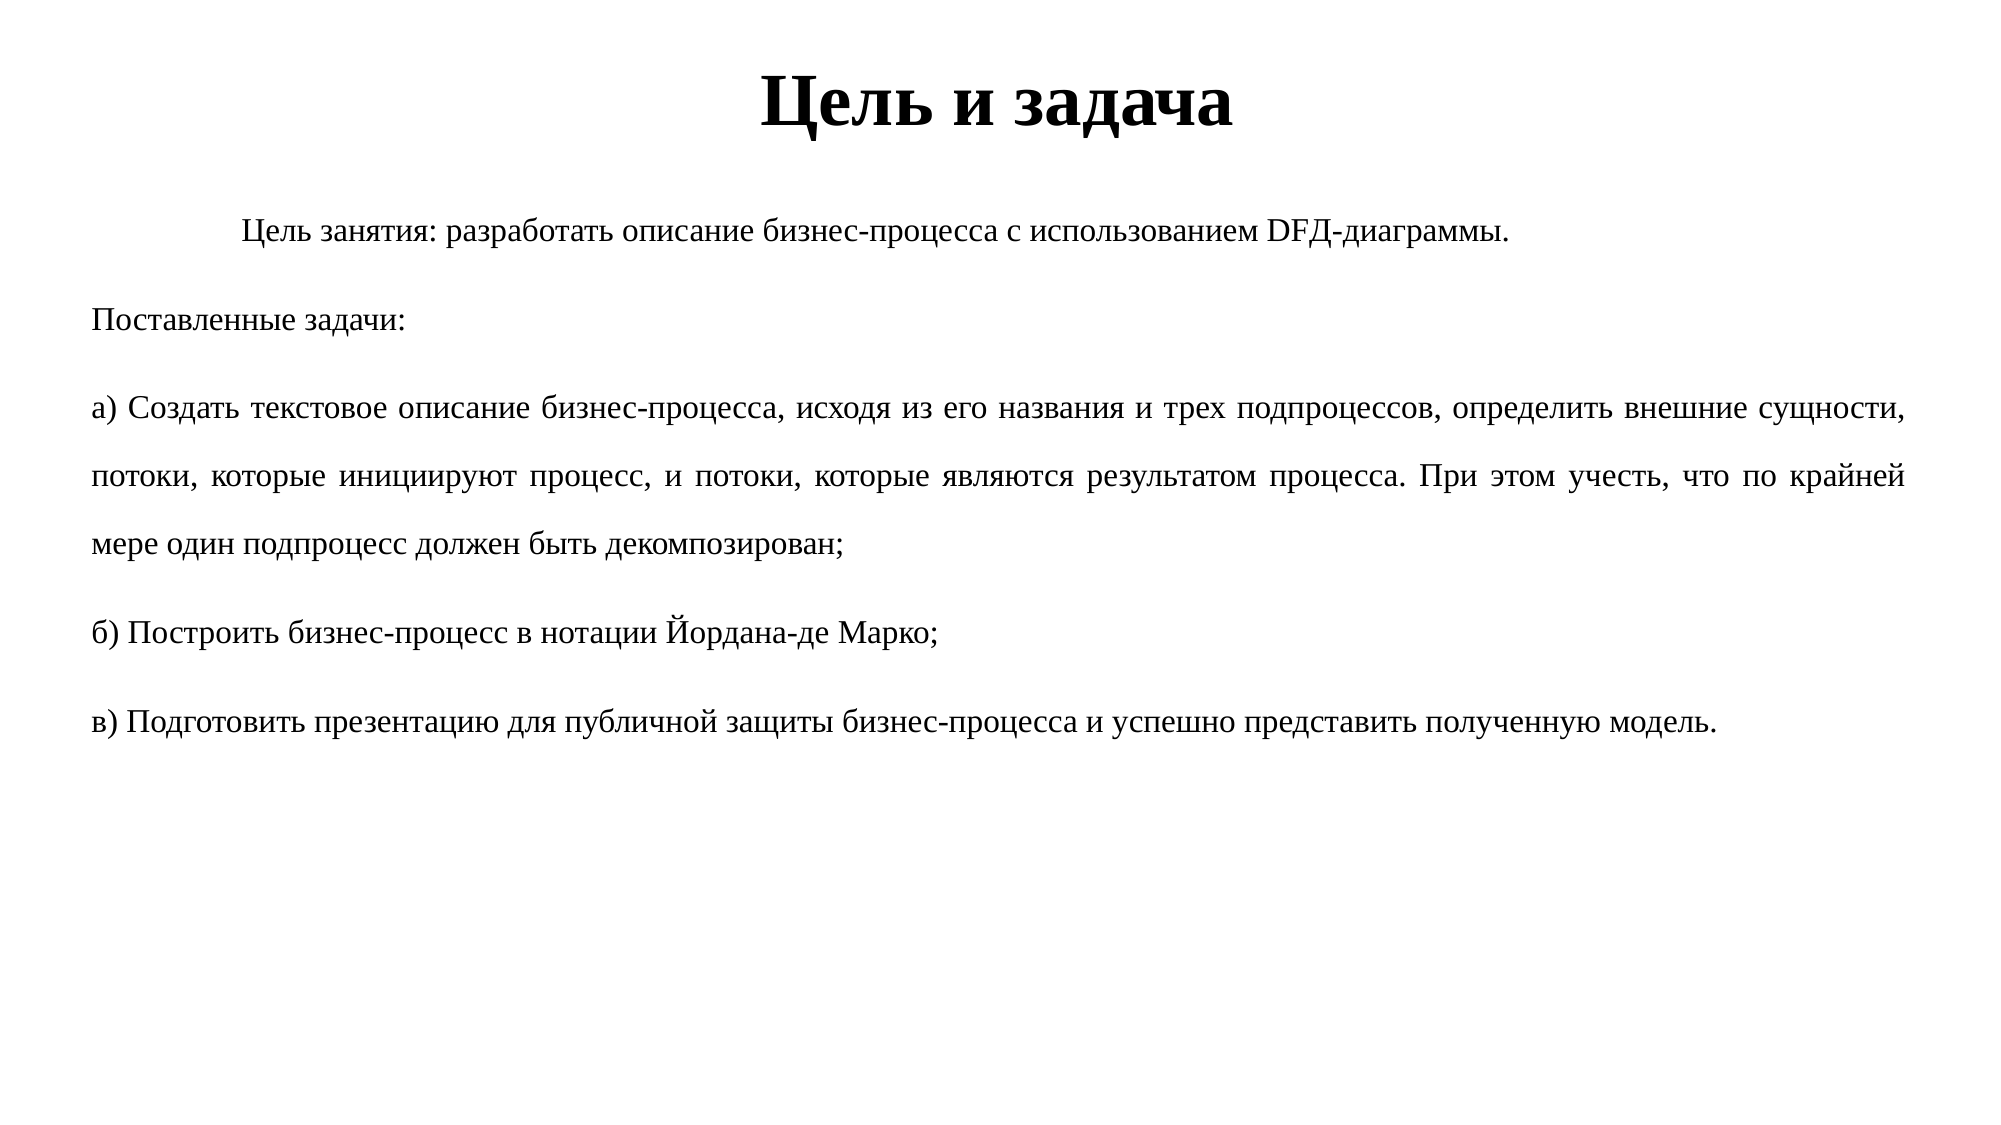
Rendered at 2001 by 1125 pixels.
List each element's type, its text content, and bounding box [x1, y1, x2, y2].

title Цель и задача [745, 70, 1255, 149]
list Цель занятия: разработать описание бизнес-процесса с использованием DFД-диаграммы. Поставленные задачи: а) Создать текстовое описание бизнес-процесса, исходя из его названия и трех подпроцессов, определить внешние сущности, потоки, которые инициируют процесс, и потоки, которые являются результатом процесса. При этом учесть, что по крайней мере один подпроцесс должен быть декомпозирован; б) Построить бизнес-процесс в нотации Йордана-де Марко; в) Подготовить презентацию для публичной защиты бизнес-процесса и успешно представить полученную модель. [76, 172, 1924, 1113]
